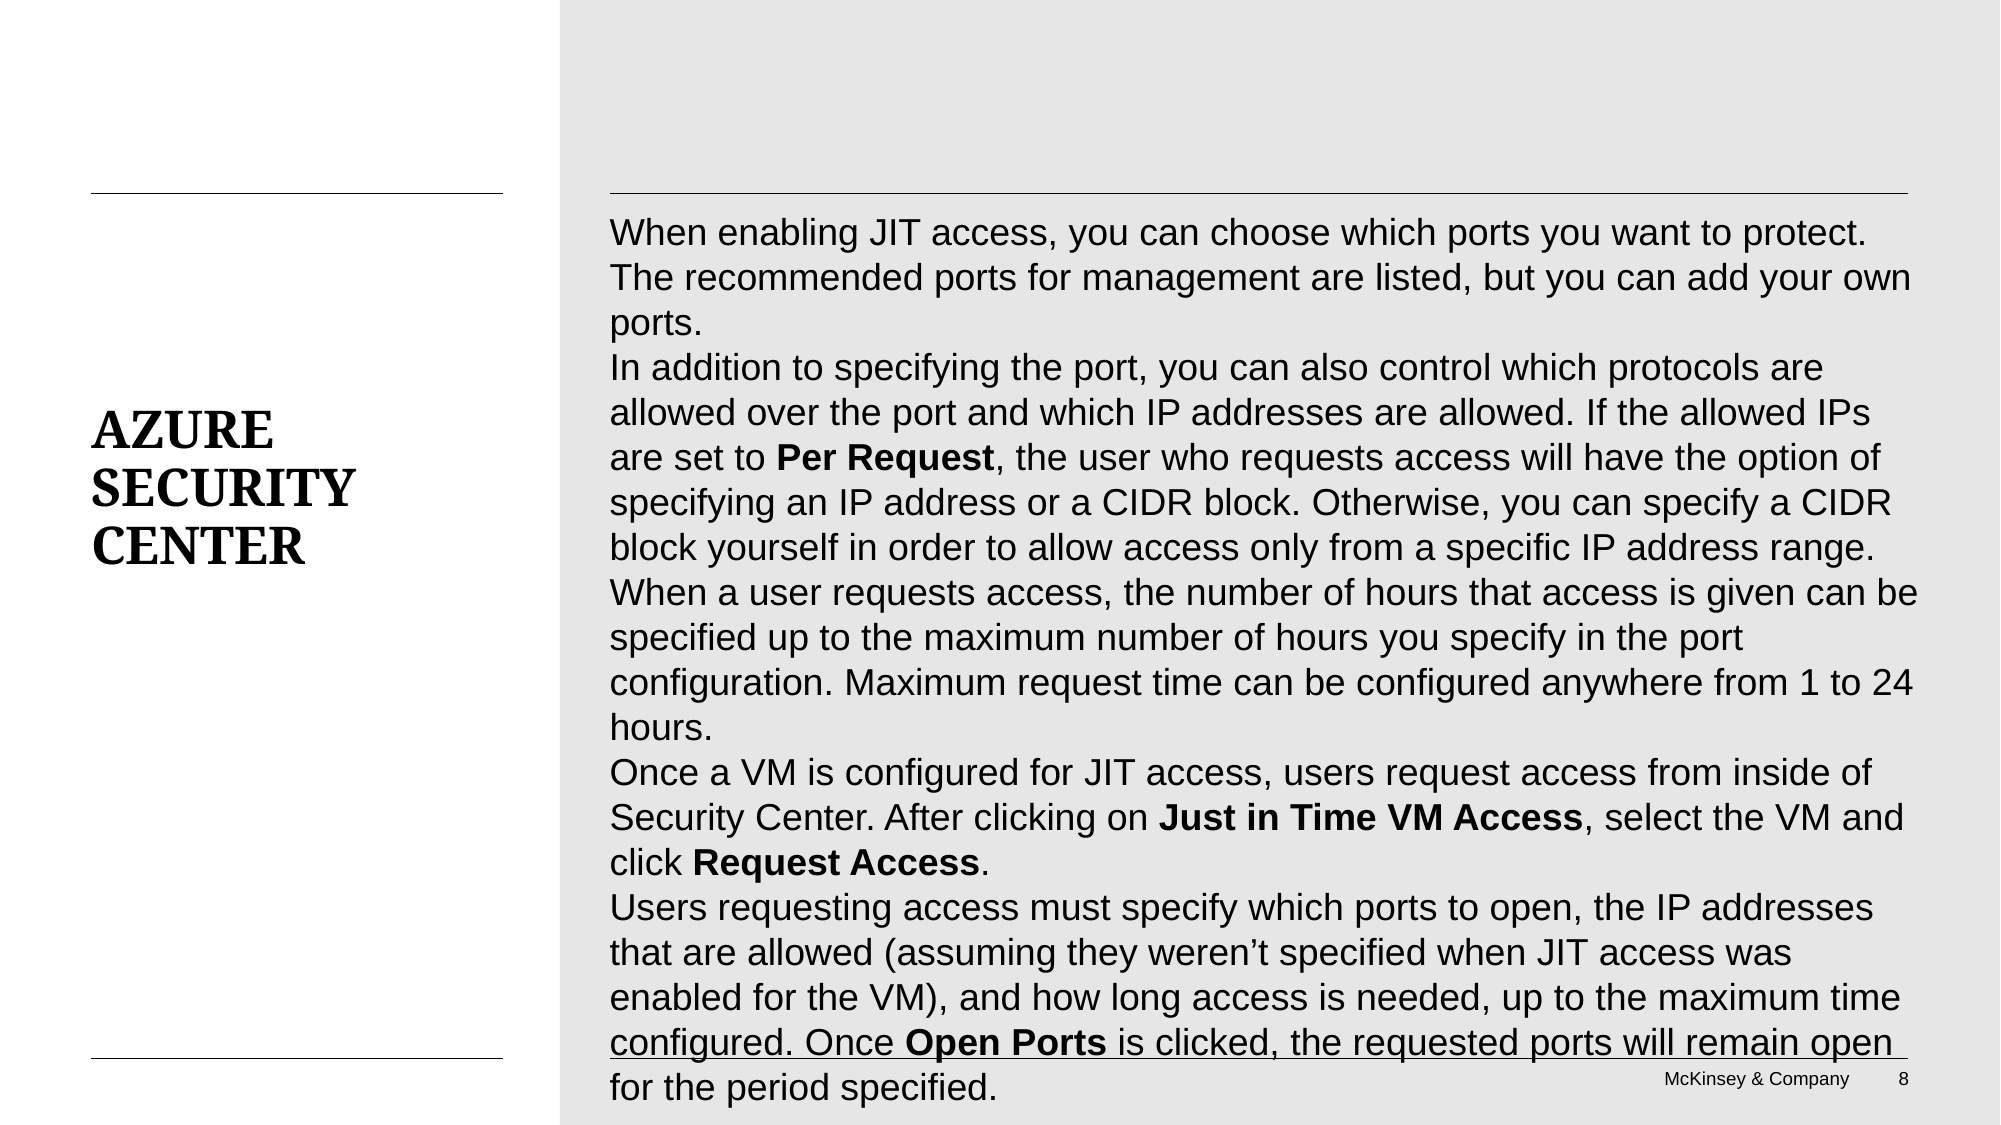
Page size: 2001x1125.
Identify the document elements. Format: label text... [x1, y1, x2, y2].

text_box When enabling JIT access, you can choose which ports you want to protect. The recommended ports for management are listed, but you can add your own ports. In addition to specifying the port, you can also control which protocols are allowed over the port and which IP addresses are allowed. If the allowed IPs are set to Per Request, the user who requests access will have the option of specifying an IP address or a CIDR block. Otherwise, you can specify a CIDR block yourself in order to allow access only from a specific IP address range. When a user requests access, the number of hours that access is given can be specified up to the maximum number of hours you specify in the port configuration. Maximum request time can be configured anywhere from 1 to 24 hours. Once a VM is configured for JIT access, users request access from inside of Security Center. After clicking on Just in Time VM Access, select the VM and click Request Access. Users requesting access must specify which ports to open, the IP addresses that are allowed (assuming they weren’t specified when JIT access was enabled for the VM), and how long access is needed, up to the maximum time configured. Once Open Ports is clicked, the requested ports will remain open for the period specified. [594, 200, 1948, 1115]
title Azure Security Center [91, 450, 504, 577]
